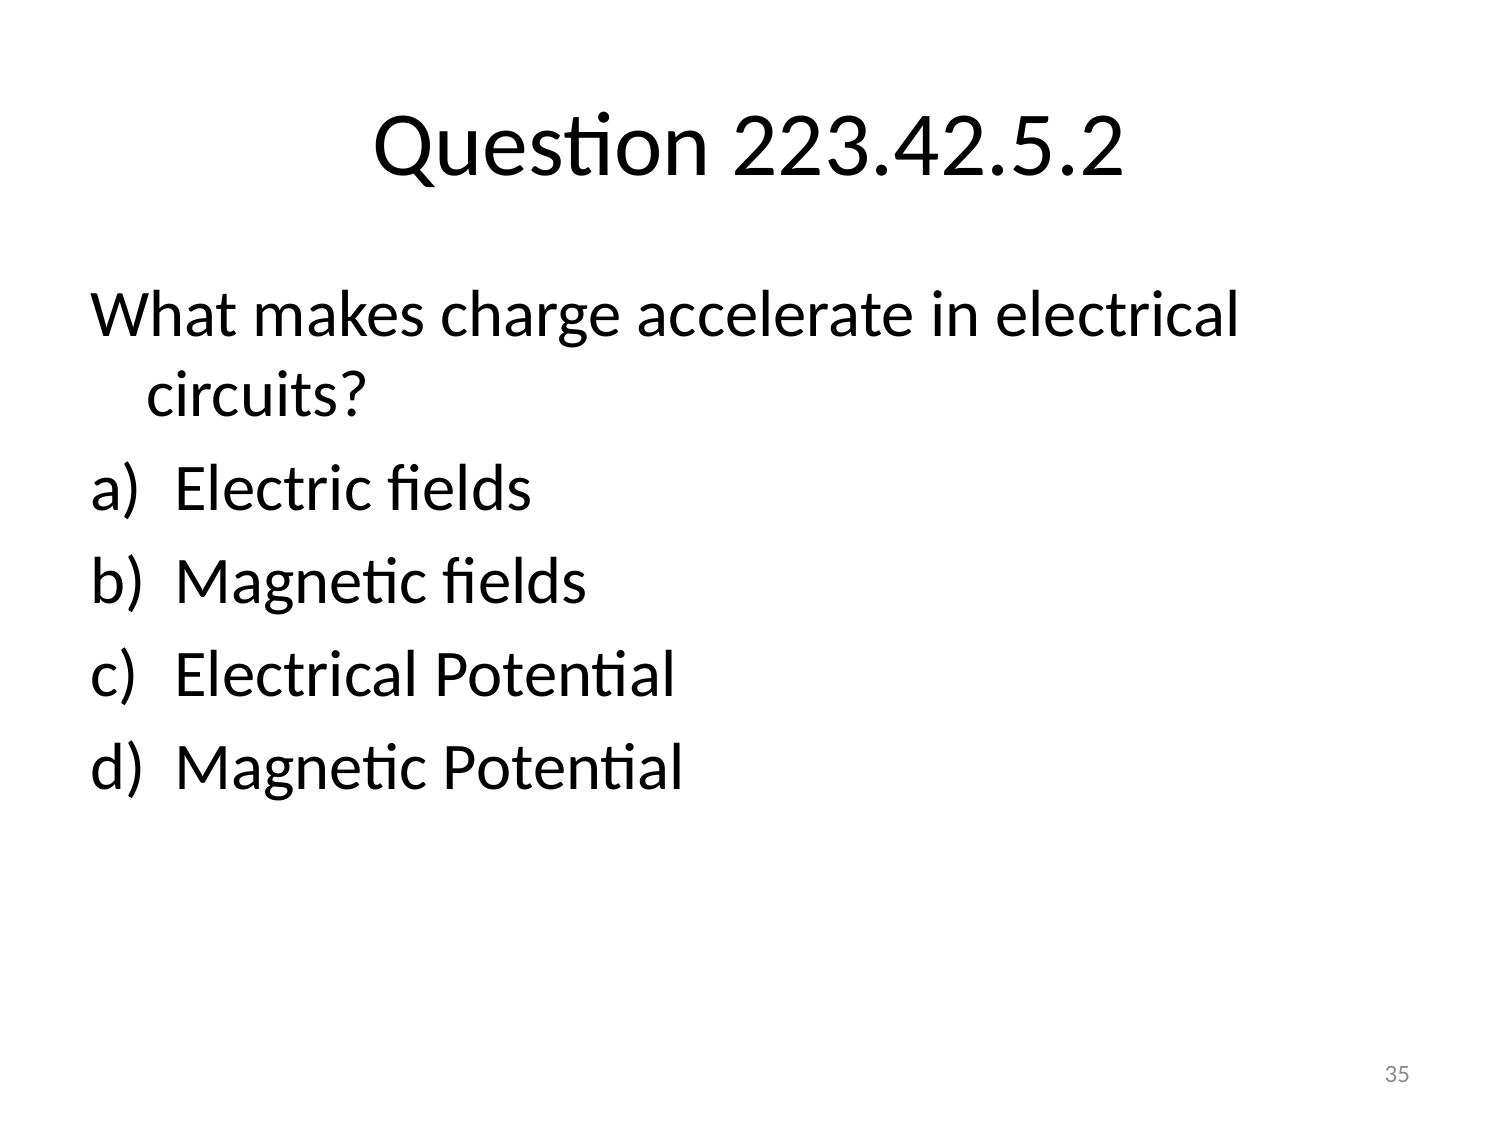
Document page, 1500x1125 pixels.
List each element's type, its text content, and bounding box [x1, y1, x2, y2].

title Question 223.42.5.2 [75, 45, 1425, 233]
list What makes charge accelerate in electrical circuits? Electric fields Magnetic fields Electrical Potential Magnetic Potential [75, 262, 1425, 1005]
slide_number 35 [1074, 1042, 1425, 1103]
